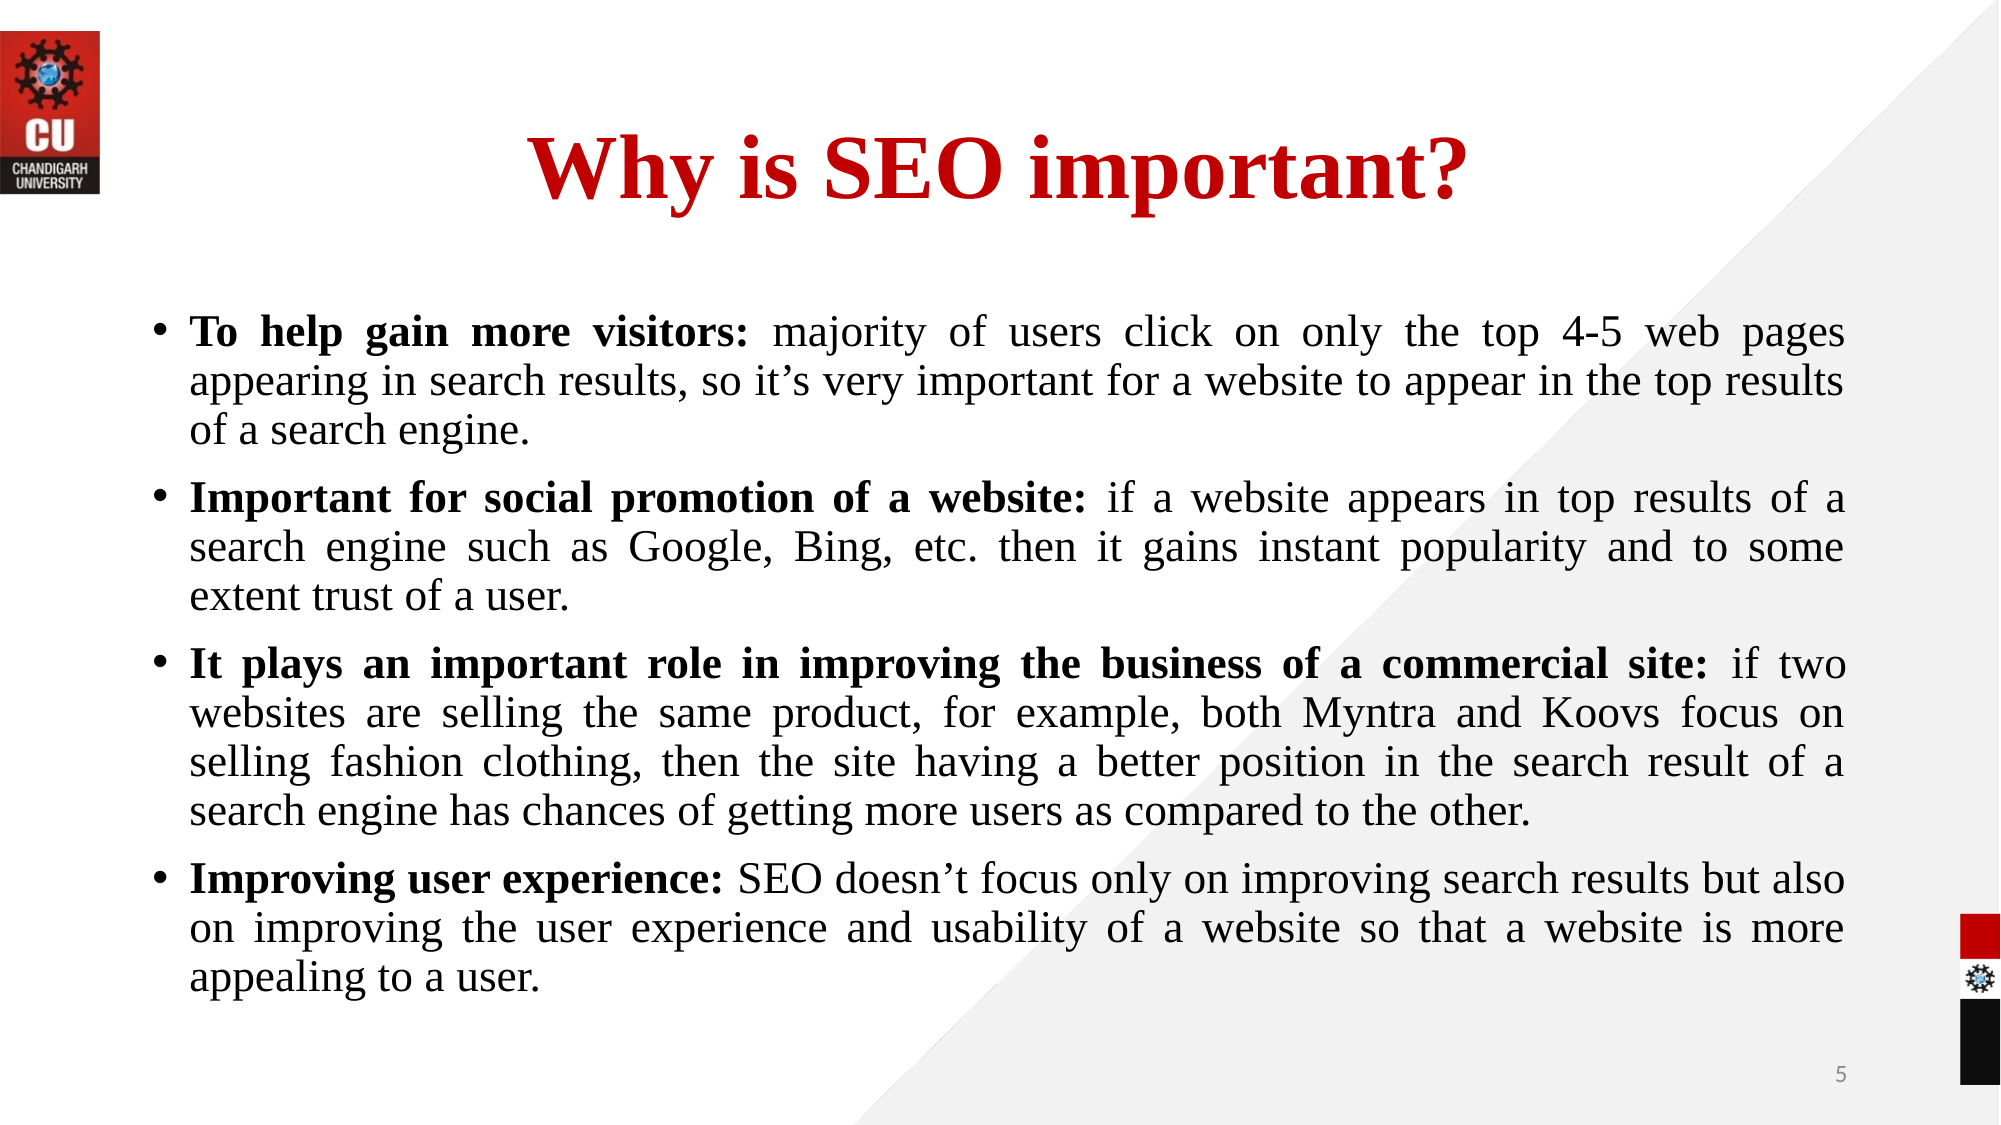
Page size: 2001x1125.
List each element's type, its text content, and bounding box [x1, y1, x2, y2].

title Why is SEO important? [137, 59, 1863, 278]
picture [0, 0, 2001, 1125]
list To help gain more visitors: majority of users click on only the top 4-5 web pages appearing in search results, so it’s very important for a website to appear in the top results of a search engine. Important for social promotion of a website: if a website appears in top results of a search engine such as Google, Bing, etc. then it gains instant popularity and to some extent trust of a user. It plays an important role in improving the business of a commercial site: if two websites are selling the same product, for example, both Myntra and Koovs focus on selling fashion clothing, then the site having a better position in the search result of a search engine has chances of getting more users as compared to the other. Improving user experience: SEO doesn’t focus only on improving search results but also on improving the user experience and usability of a website so that a website is more appealing to a user. [137, 299, 1863, 1014]
slide_number 5 [1412, 1042, 1863, 1103]
